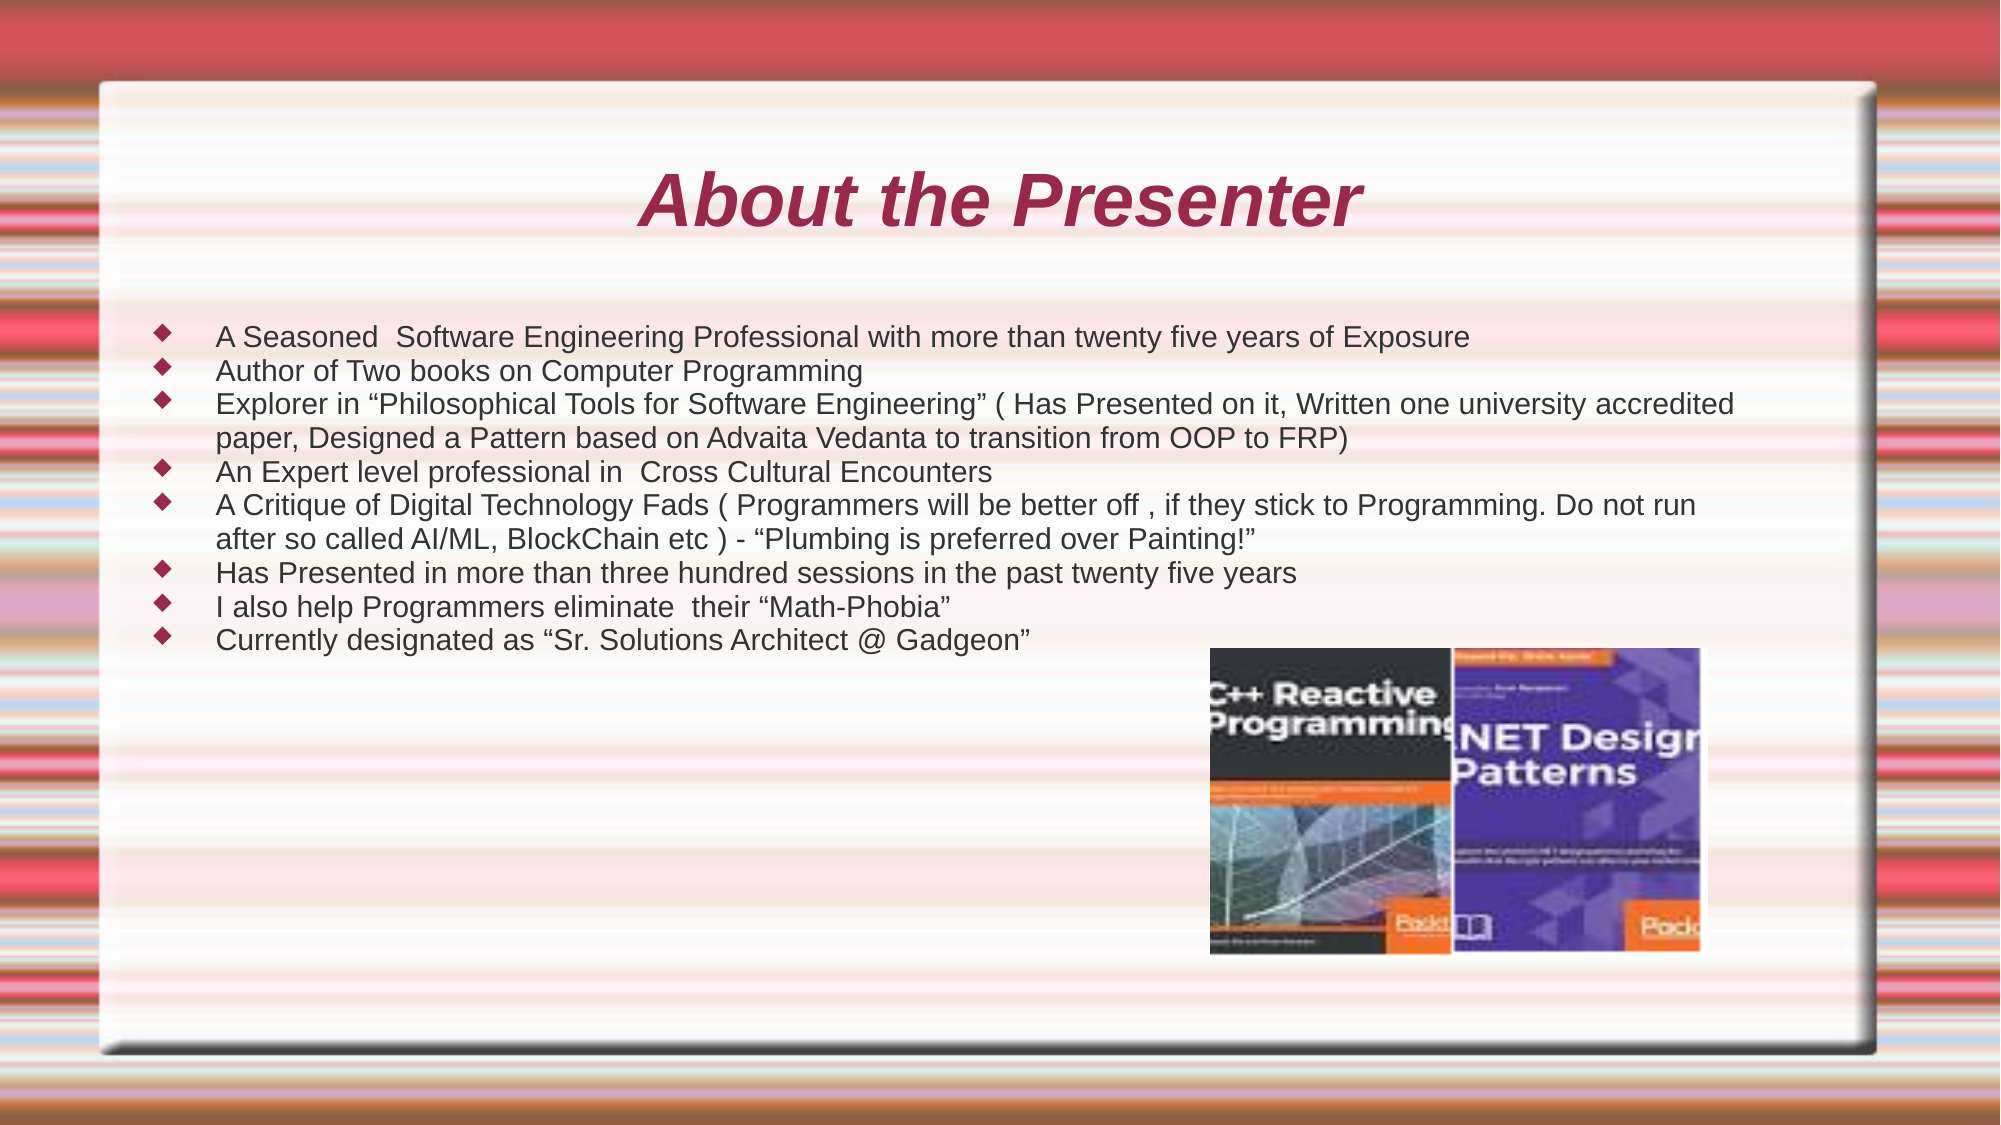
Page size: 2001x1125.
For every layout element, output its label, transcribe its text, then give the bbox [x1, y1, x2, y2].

picture [0, 0, 2000, 1125]
title About the Presenter [360, 104, 1642, 292]
list A Seasoned Software Engineering Professional with more than twenty five years of Exposure Author of Two books on Computer Programming Explorer in “Philosophical Tools for Software Engineering” ( Has Presented on it, Written one university accredited paper, Designed a Pattern based on Advaita Vedanta to transition from OOP to FRP) An Expert level professional in Cross Cultural Encounters A Critique of Digital Technology Fads ( Programmers will be better off , if they stick to Programming. Do not run after so called AI/ML, BlockChain etc ) - “Plumbing is preferred over Painting!” Has Presented in more than three hundred sessions in the past twenty five years I also help Programmers eliminate their “Math-Phobia” Currently designated as “Sr. Solutions Architect @ Gadgeon” [140, 318, 1750, 958]
